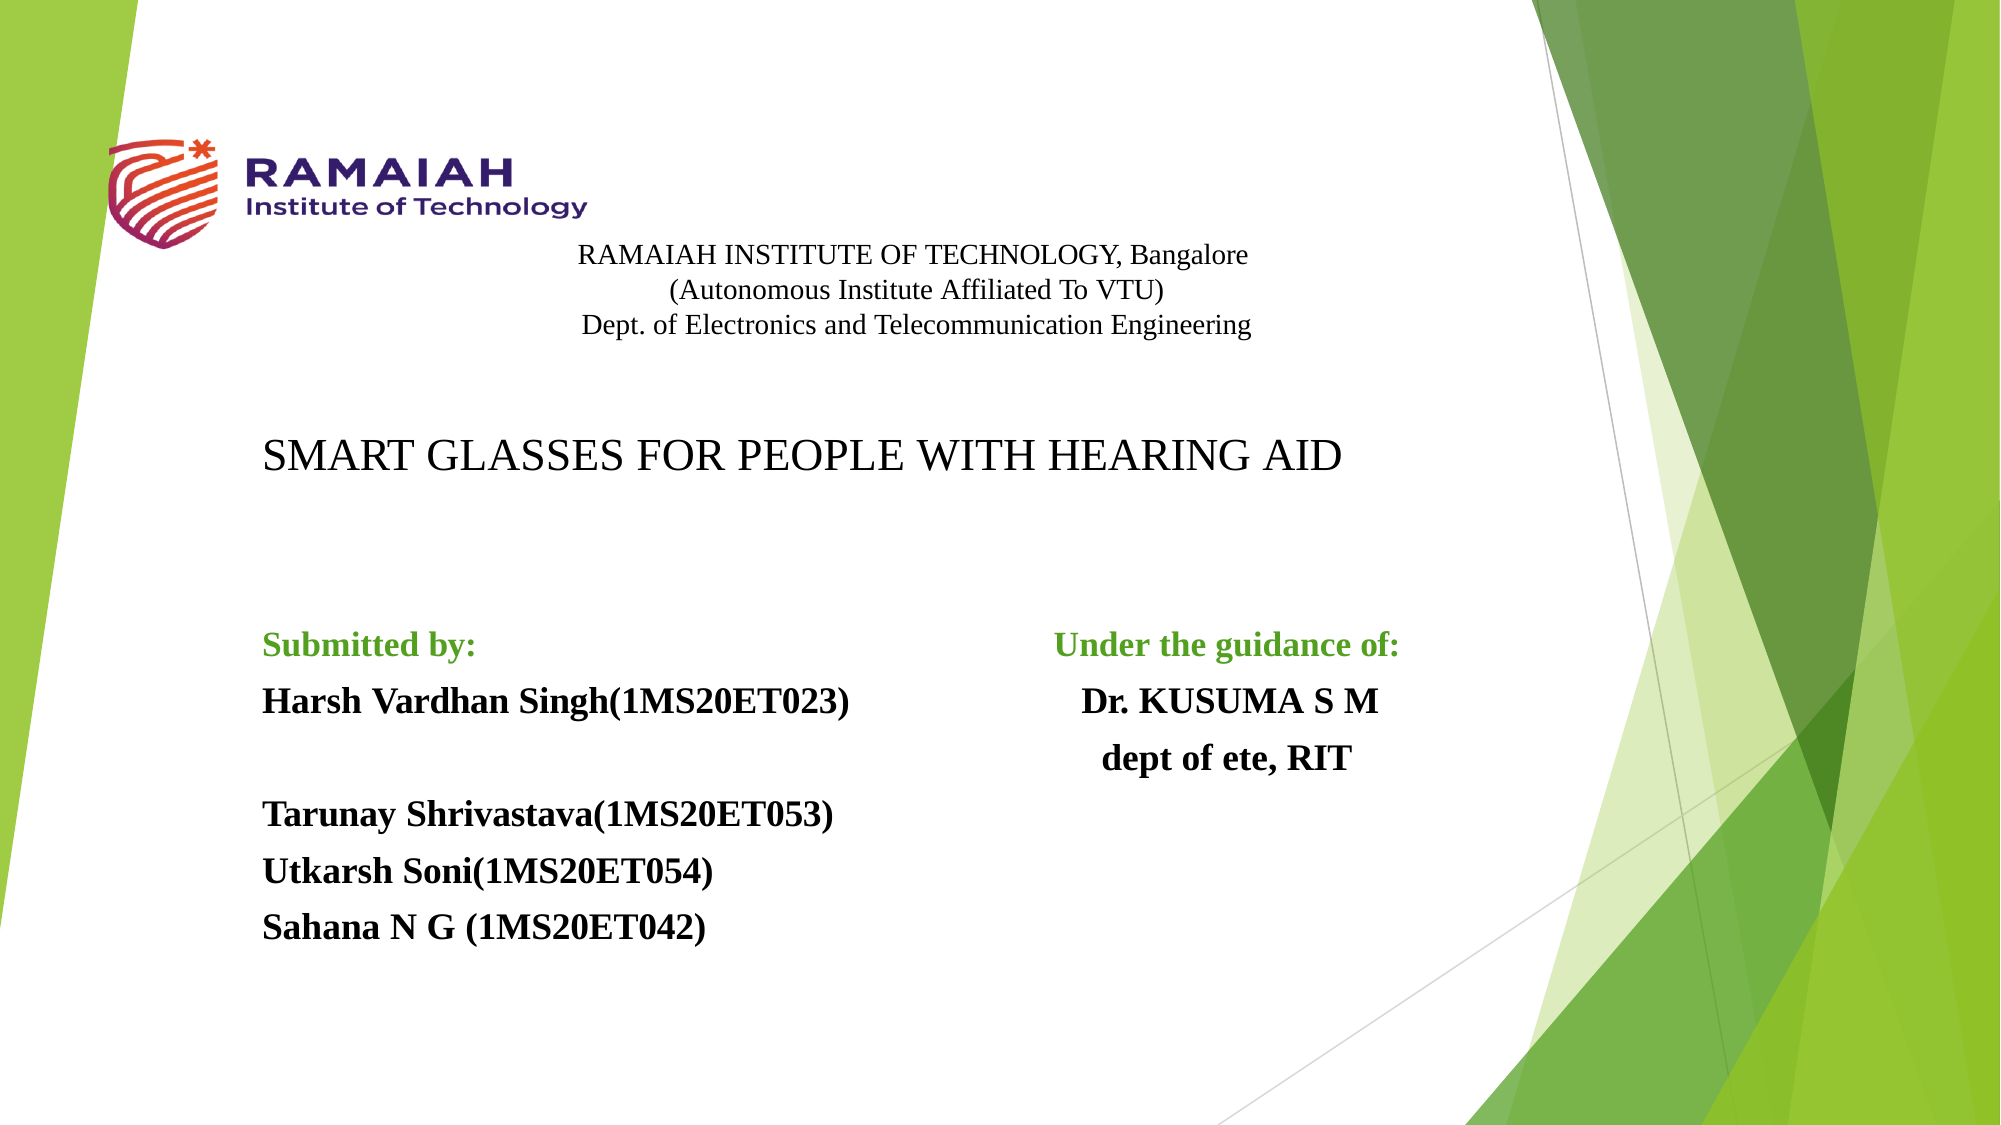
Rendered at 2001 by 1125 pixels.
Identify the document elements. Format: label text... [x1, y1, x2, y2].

text_box Under the guidance of: Dr. KUSUMA S M dept of ete, RIT [1051, 608, 1403, 778]
text_box SMART GLASSES FOR PEOPLE WITH HEARING AID [260, 422, 1348, 479]
text_box RAMAIAH INSTITUTE OF TECHNOLOGY, Bangalore (Autonomous Institute Affiliated To VTU) Dept. of Electronics and Telecommunication Engineering [572, 232, 1254, 340]
picture [50, 79, 651, 288]
text_box Tarunay Shrivastava(1MS20ET053) Utkarsh Soni(1MS20ET054) Sahana N G (1MS20ET042) [260, 775, 844, 948]
text_box Submitted by: Harsh Vardhan Singh(1MS20ET023) [260, 608, 859, 721]
text_box [0, 0, 139, 930]
